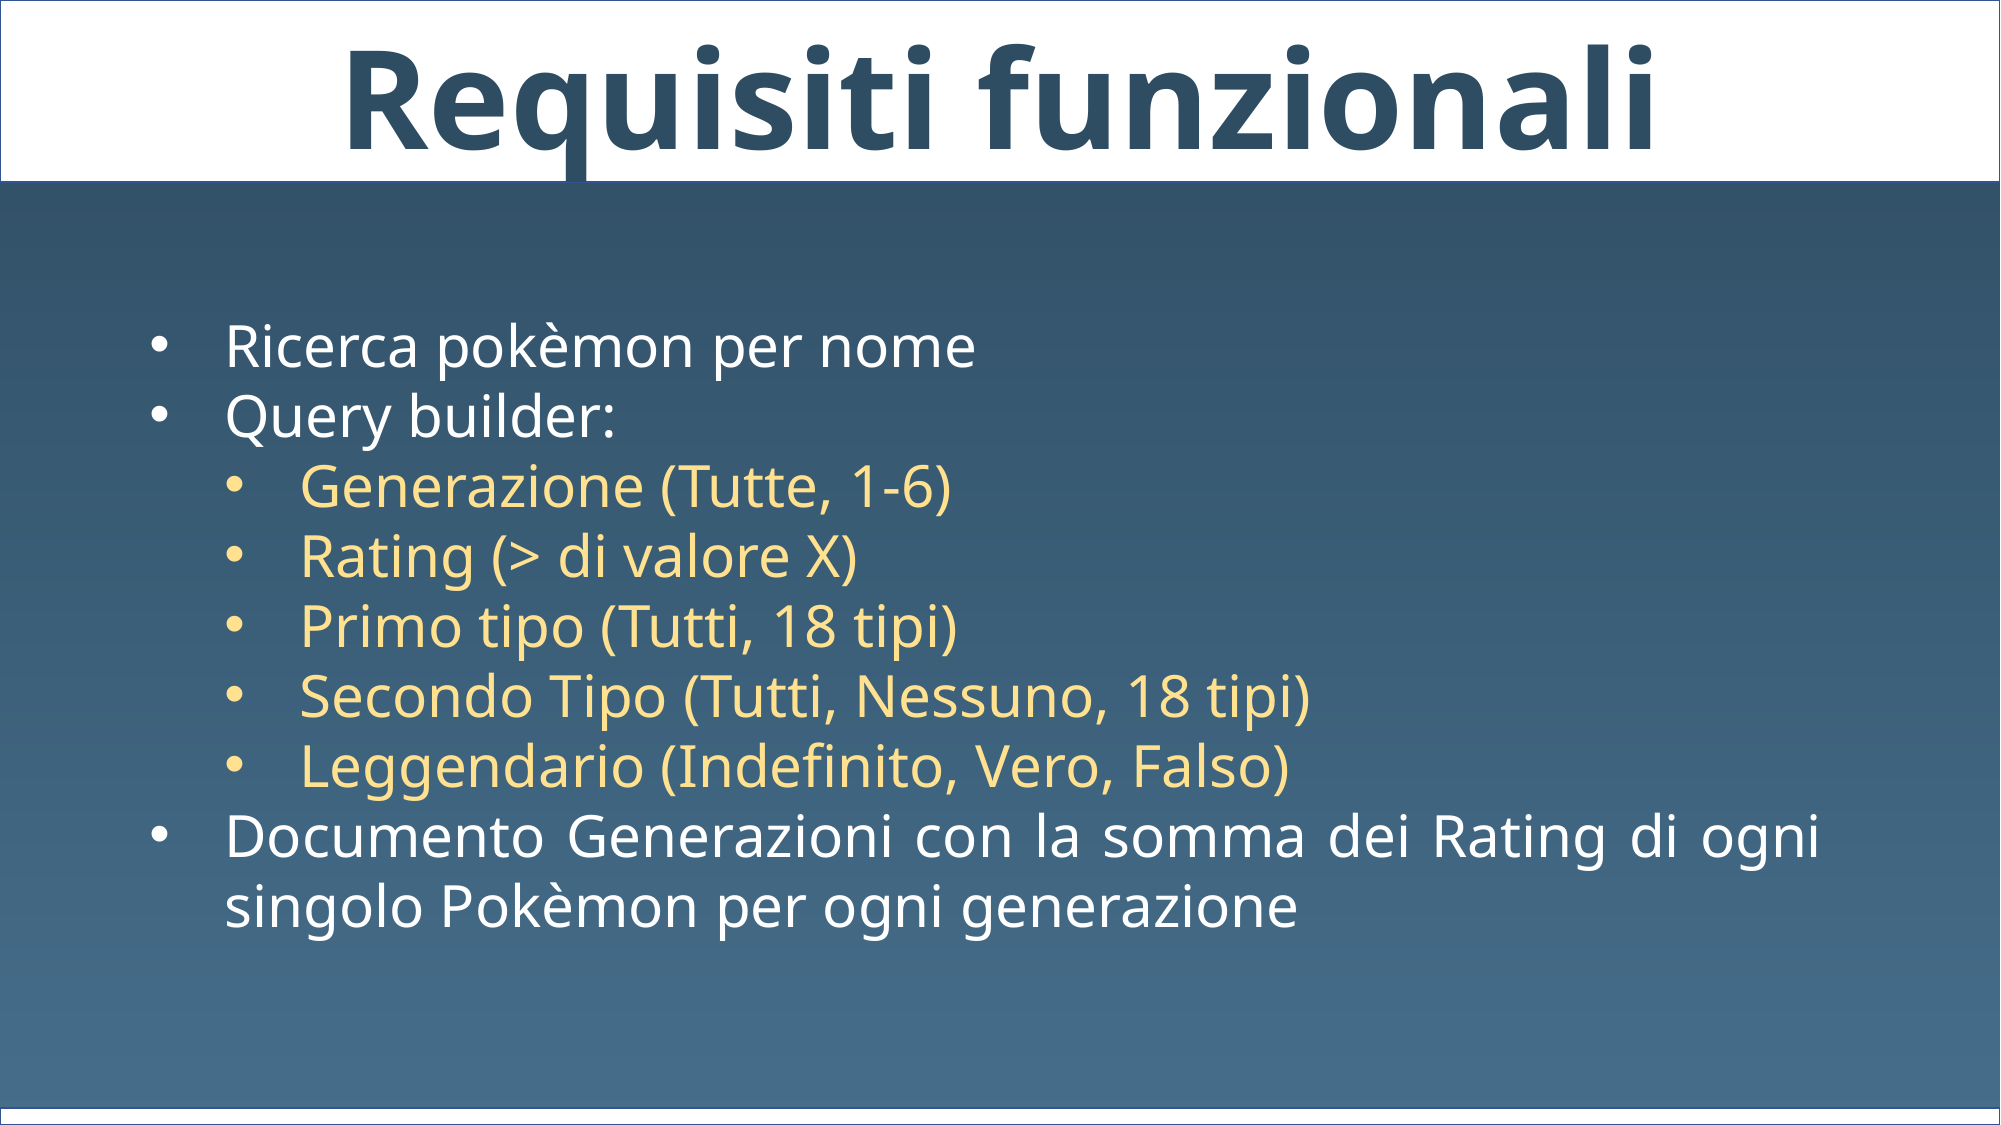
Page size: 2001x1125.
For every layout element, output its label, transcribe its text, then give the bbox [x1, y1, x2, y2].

text_box [0, 0, 2000, 4]
text_box [0, 1107, 2000, 1125]
text_box Ricerca pokèmon per nome Query builder: Generazione (Tutte, 1-6) Rating (> di valore X) Primo tipo (Tutti, 18 tipi) Secondo Tipo (Tutti, Nessuno, 18 tipi) Leggendario (Indefinito, Vero, Falso) Documento Generazioni con la somma dei Rating di ogni singolo Pokèmon per ogni generazione [134, 301, 1838, 947]
text_box Requisiti funzionali [0, 4, 2000, 184]
